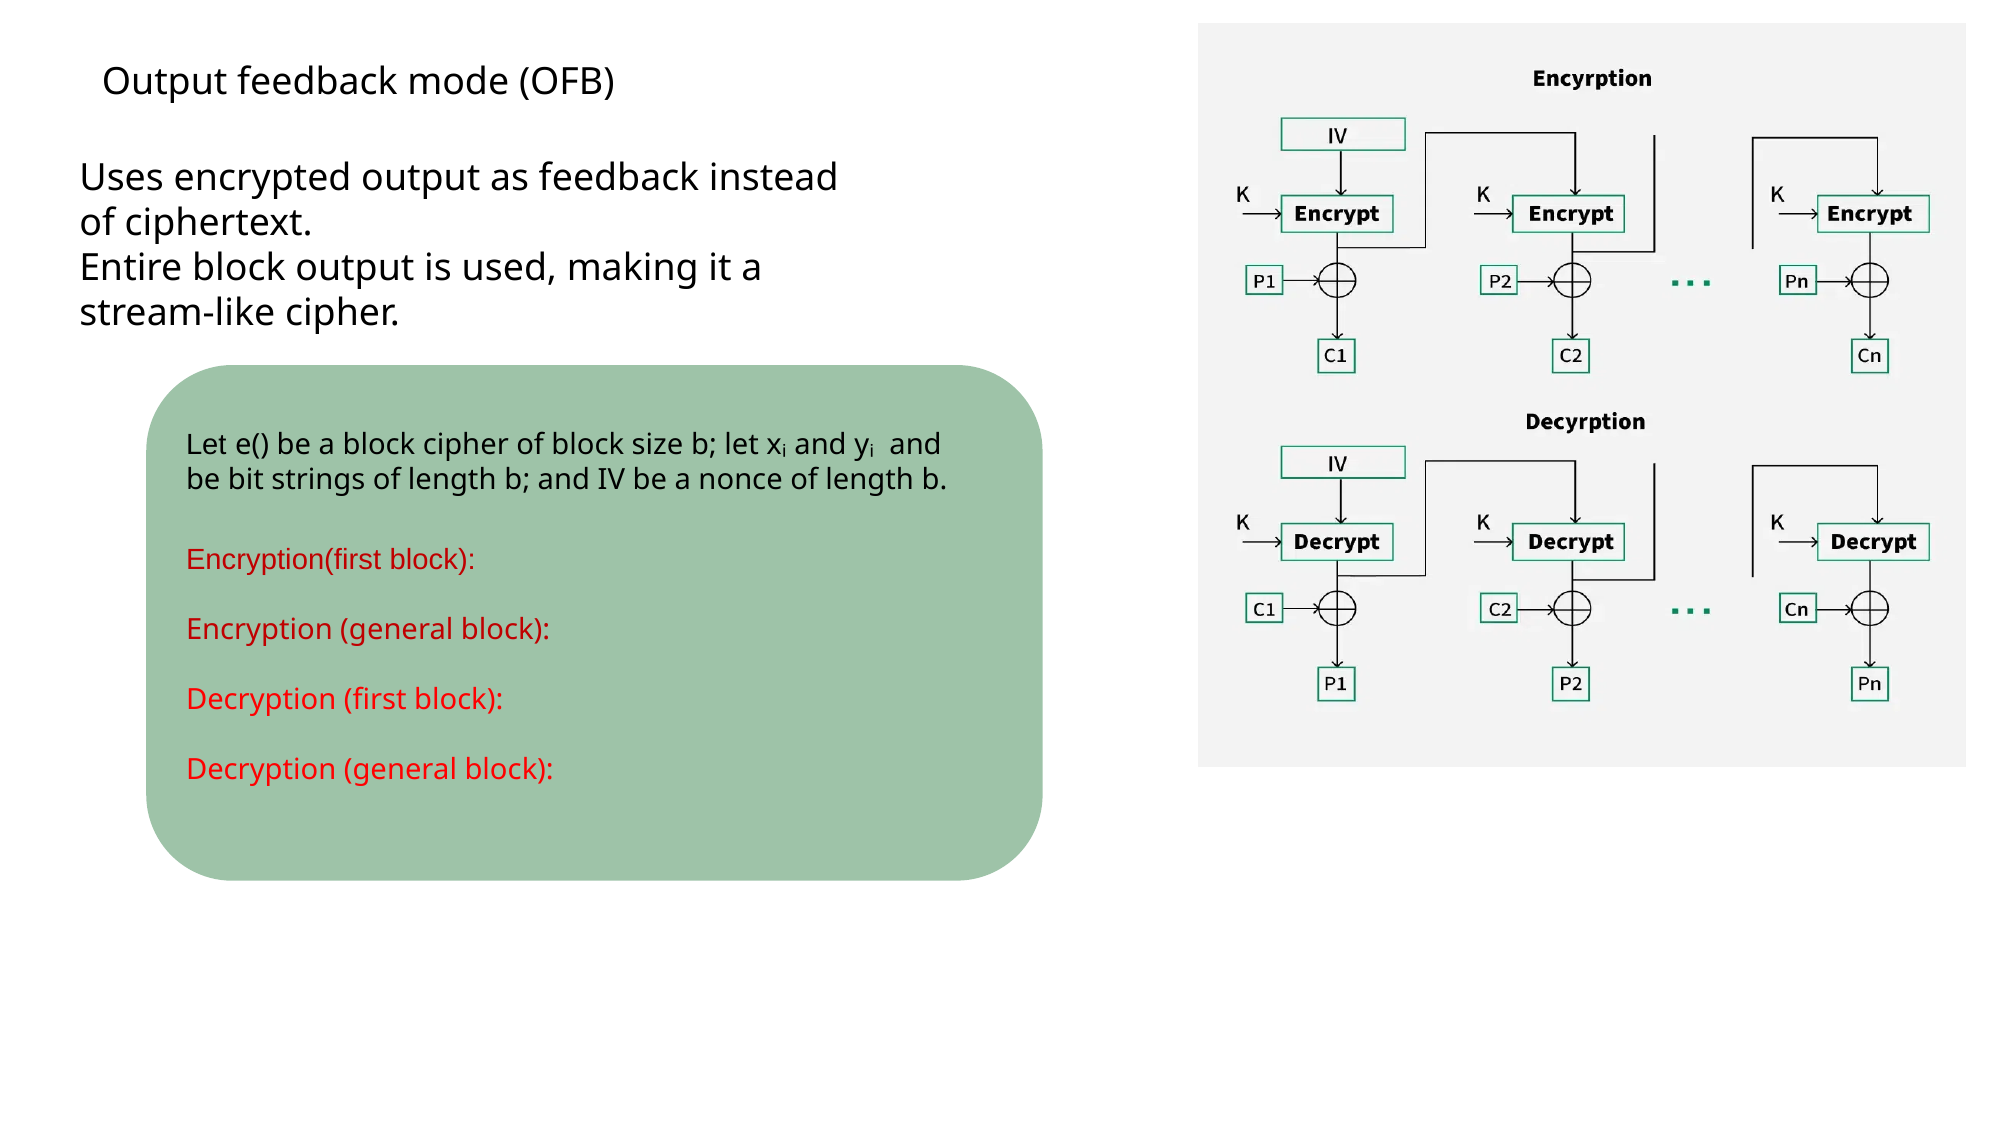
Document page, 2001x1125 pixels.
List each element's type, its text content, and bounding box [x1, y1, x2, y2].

picture [1197, 23, 1966, 767]
text_box Uses encrypted output as feedback instead of ciphertext. Entire block output is used, making it a stream-like cipher. [64, 145, 881, 341]
text_box Output feedback mode (OFB) [77, 49, 1078, 110]
